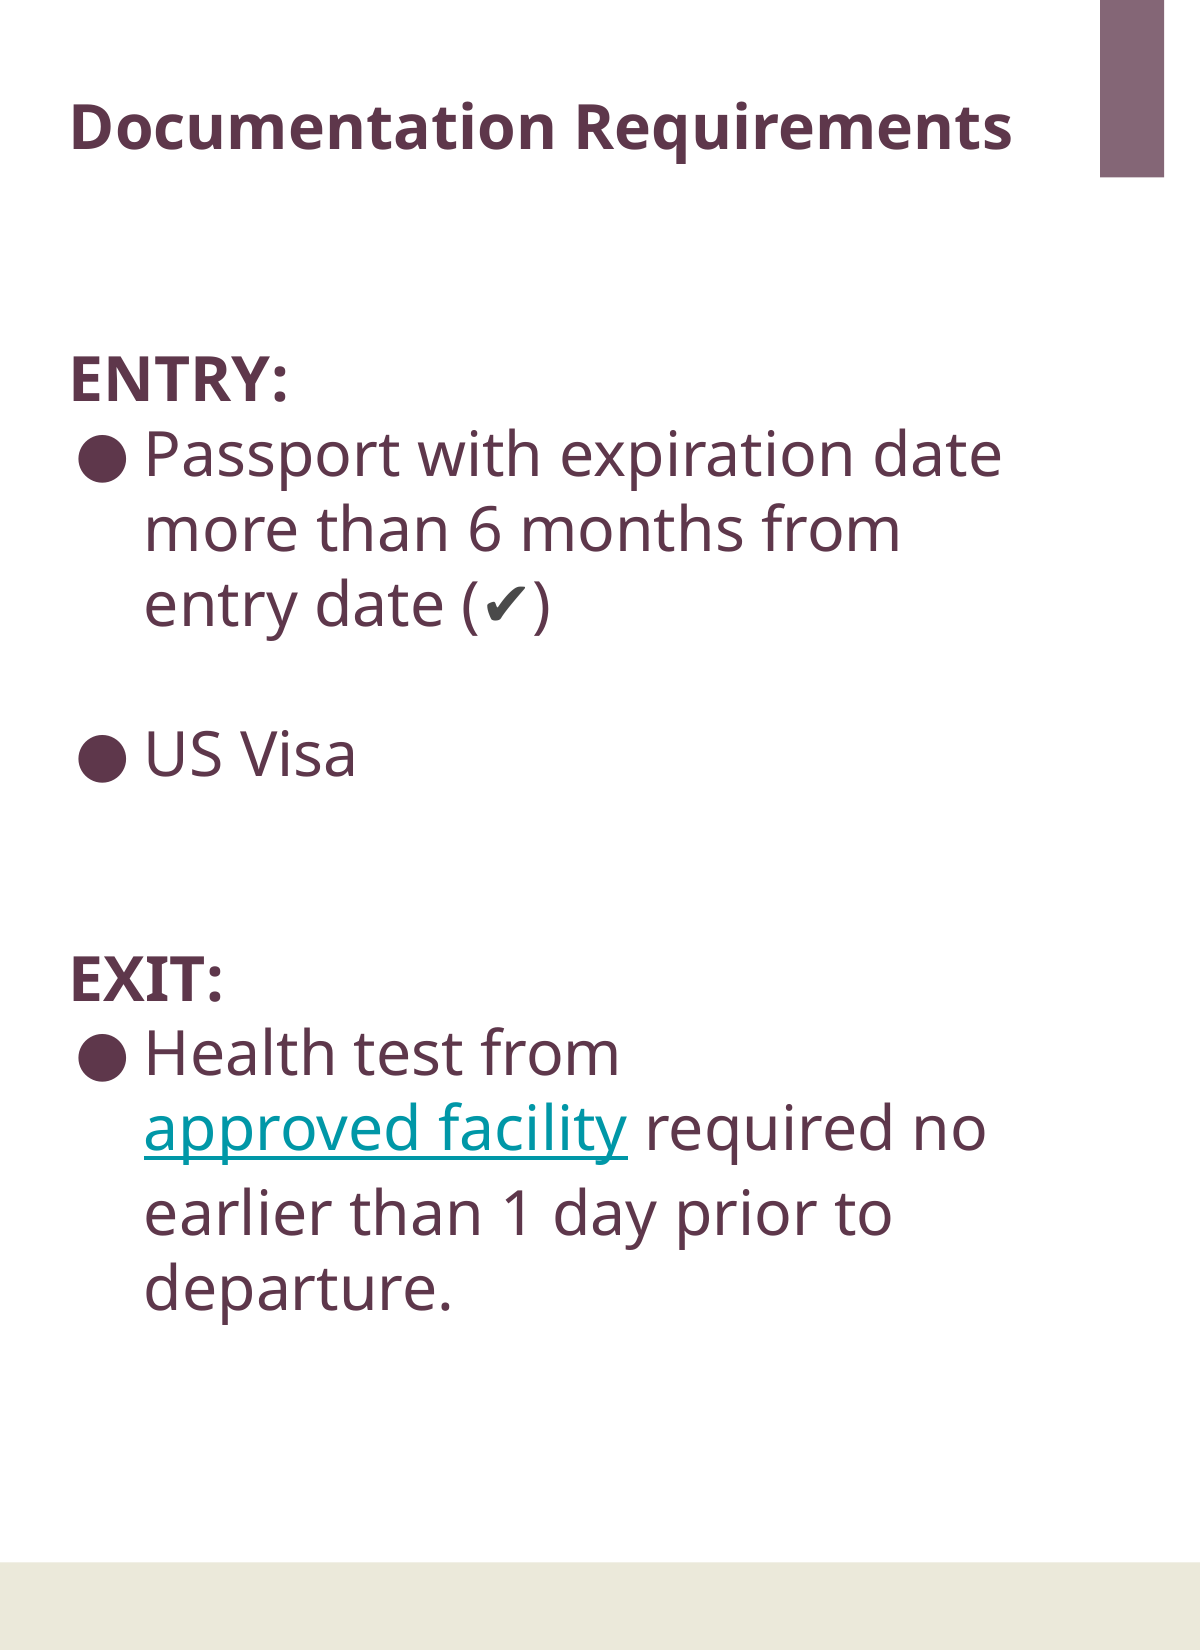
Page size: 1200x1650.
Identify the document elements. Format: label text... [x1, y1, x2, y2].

text_box ENTRY: Passport with expiration date more than 6 months from entry date (✔) US Visa EXIT: Health test from approved facility required no earlier than 1 day prior to departure. [54, 324, 1038, 1413]
text_box Documentation Requirements [54, 72, 1100, 177]
text_box [0, 1562, 1200, 1650]
text_box [1100, 0, 1165, 178]
